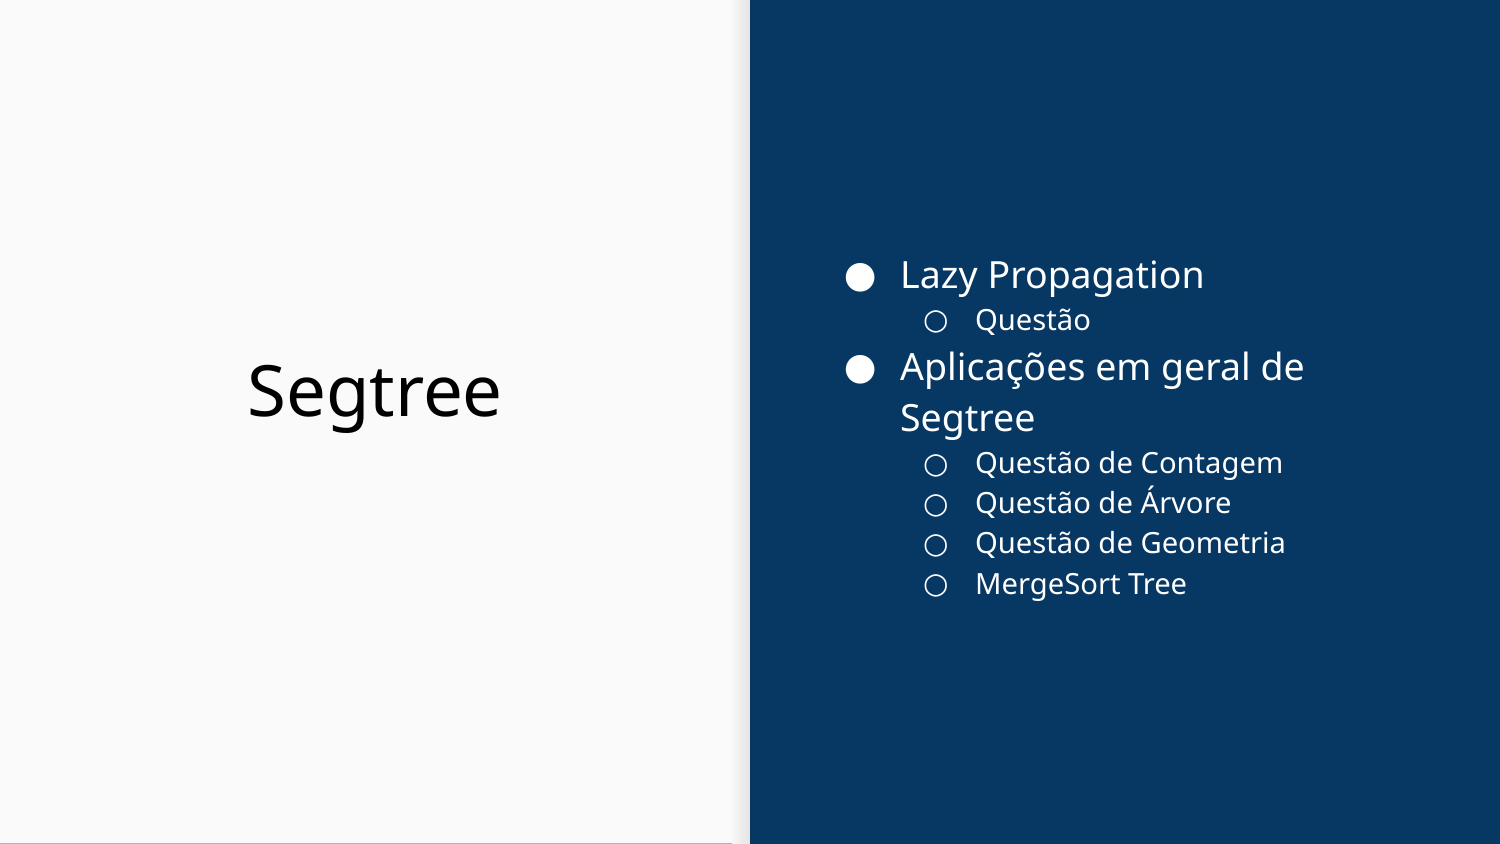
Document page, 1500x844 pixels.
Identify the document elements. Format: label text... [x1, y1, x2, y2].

list Lazy Propagation Questão Aplicações em geral de Segtree Questão de Contagem Questão de Árvore Questão de Geometria MergeSort Tree [810, 118, 1440, 725]
title Segtree [43, 202, 708, 446]
